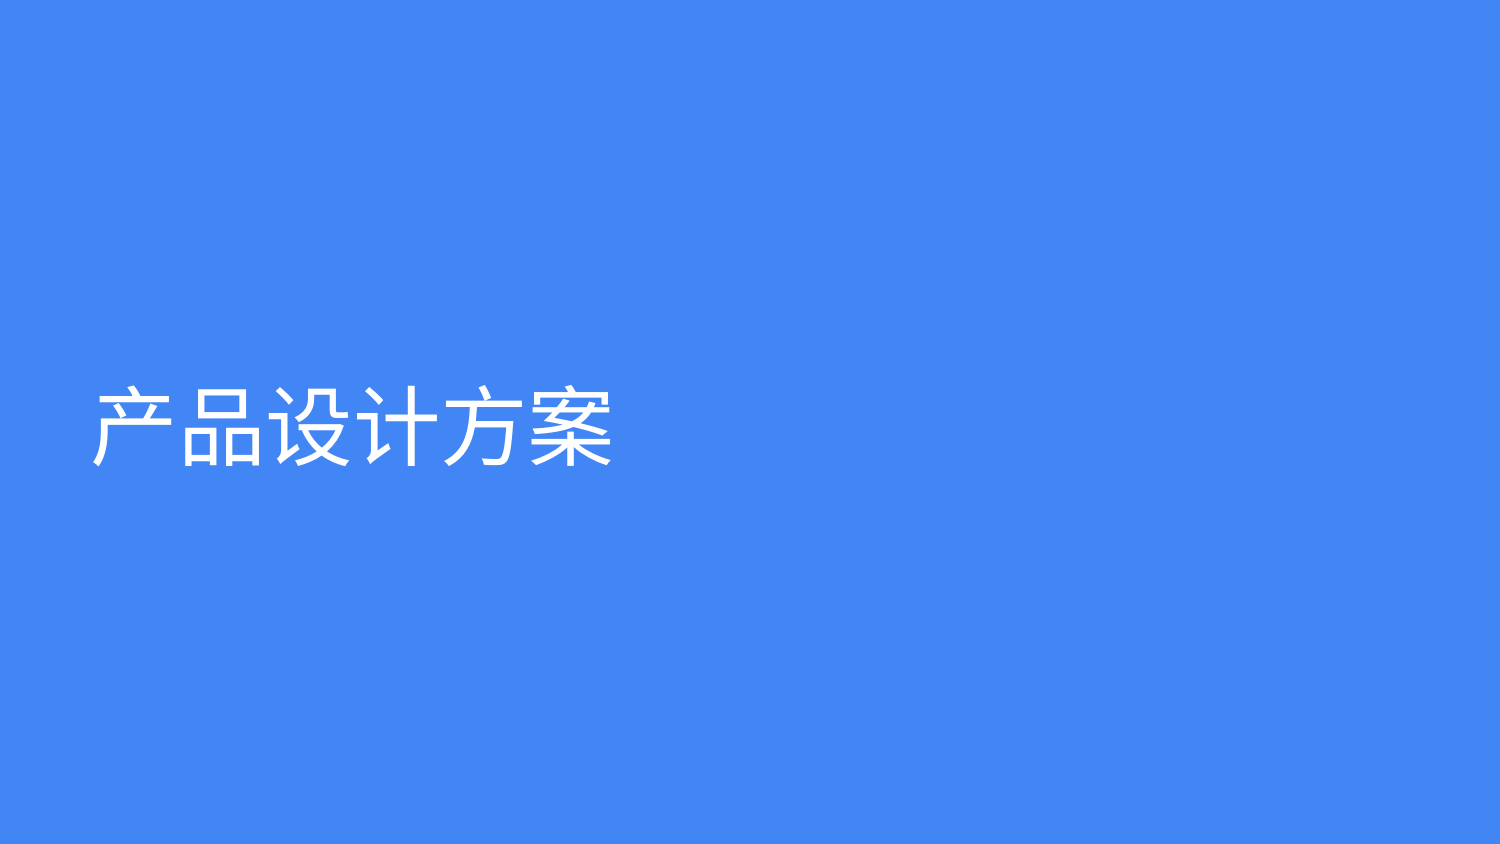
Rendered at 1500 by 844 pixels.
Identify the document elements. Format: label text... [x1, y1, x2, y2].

title 产品设计方案 [75, 338, 1425, 505]
